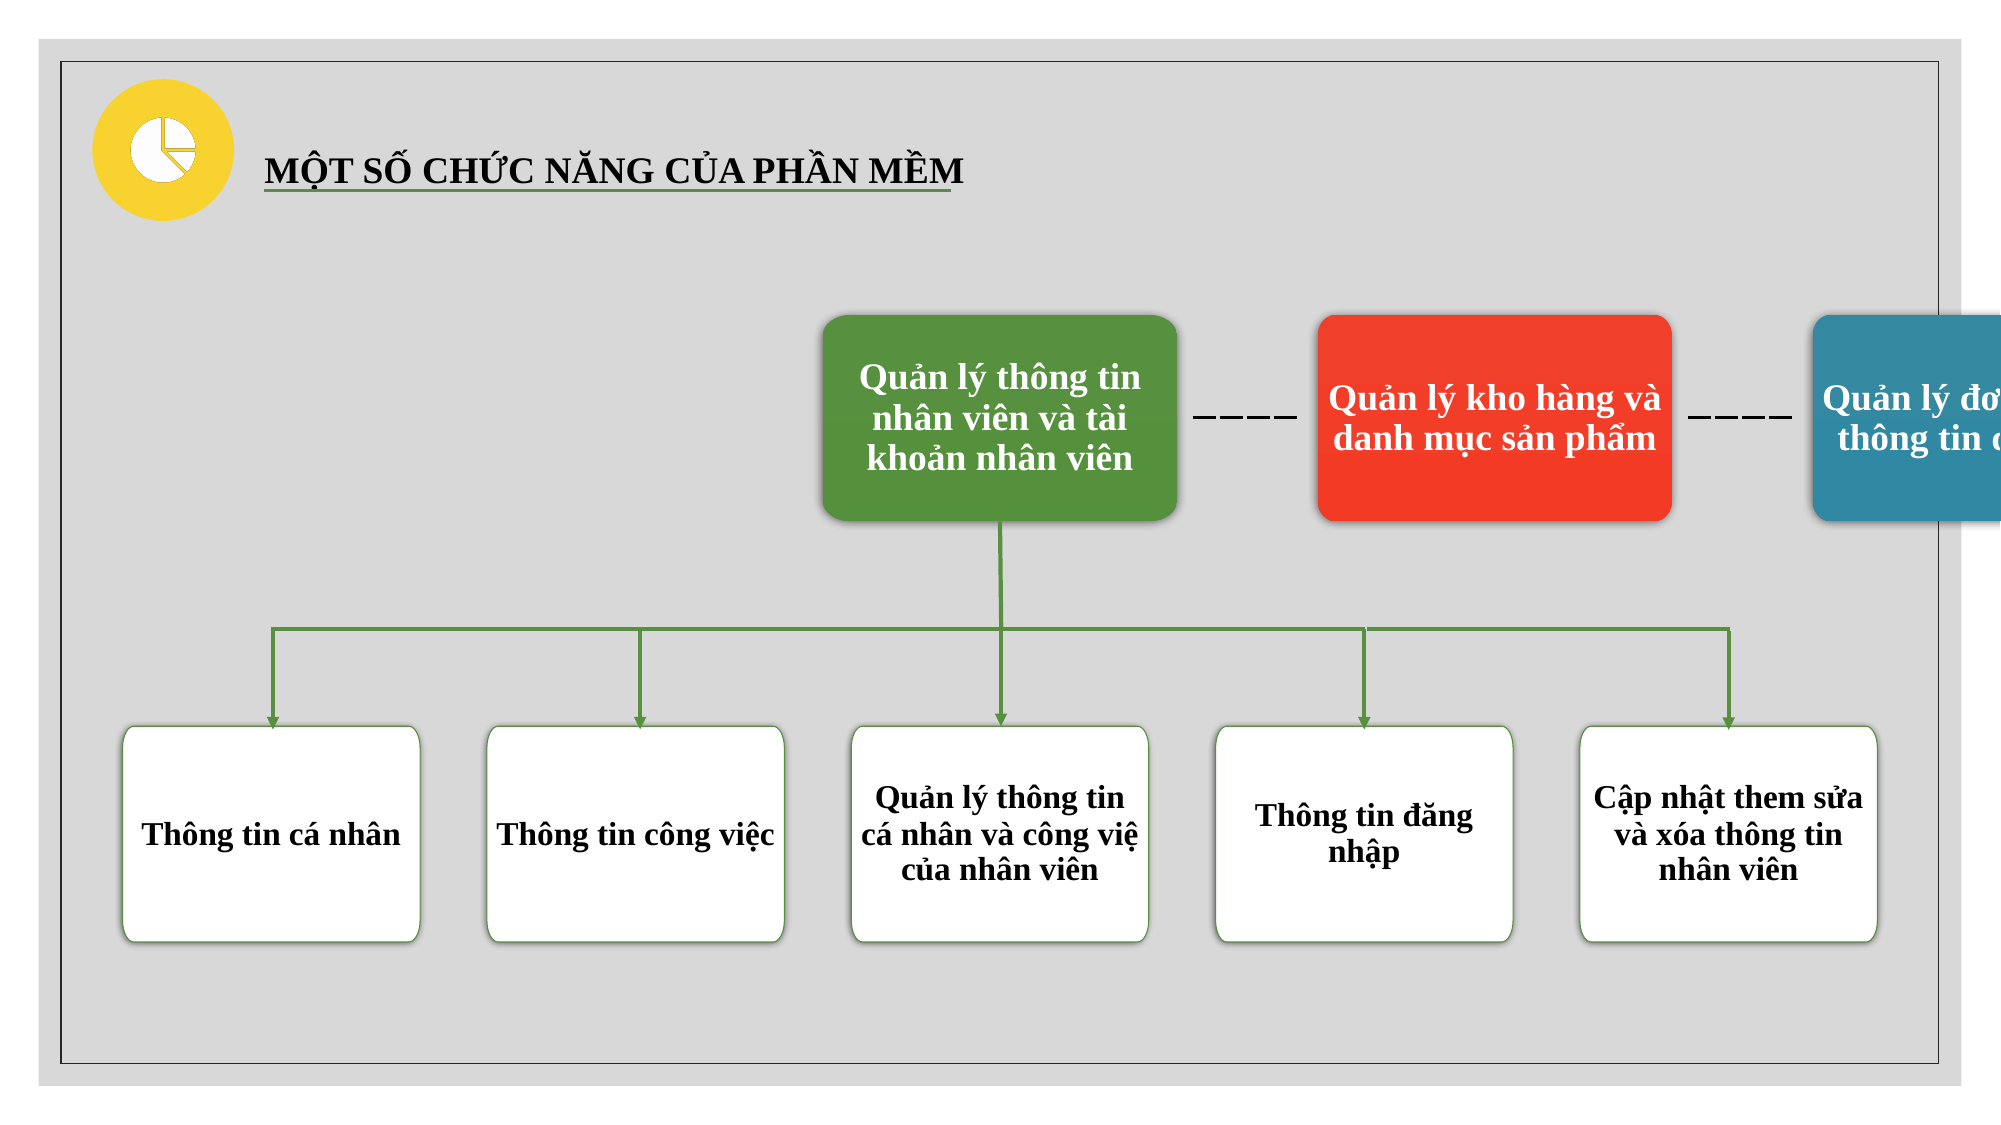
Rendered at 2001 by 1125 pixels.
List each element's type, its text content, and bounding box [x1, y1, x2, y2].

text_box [92, 79, 235, 221]
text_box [1579, 631, 1878, 943]
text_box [486, 629, 785, 942]
text_box Một số Chức năng của phần mềm [264, 123, 994, 243]
text_box Thông tin cá nhân [122, 725, 421, 943]
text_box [822, 314, 2000, 522]
text_box Quản lý thông tin cá nhân và công việ của nhân viên [850, 725, 1150, 943]
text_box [1215, 636, 1514, 942]
